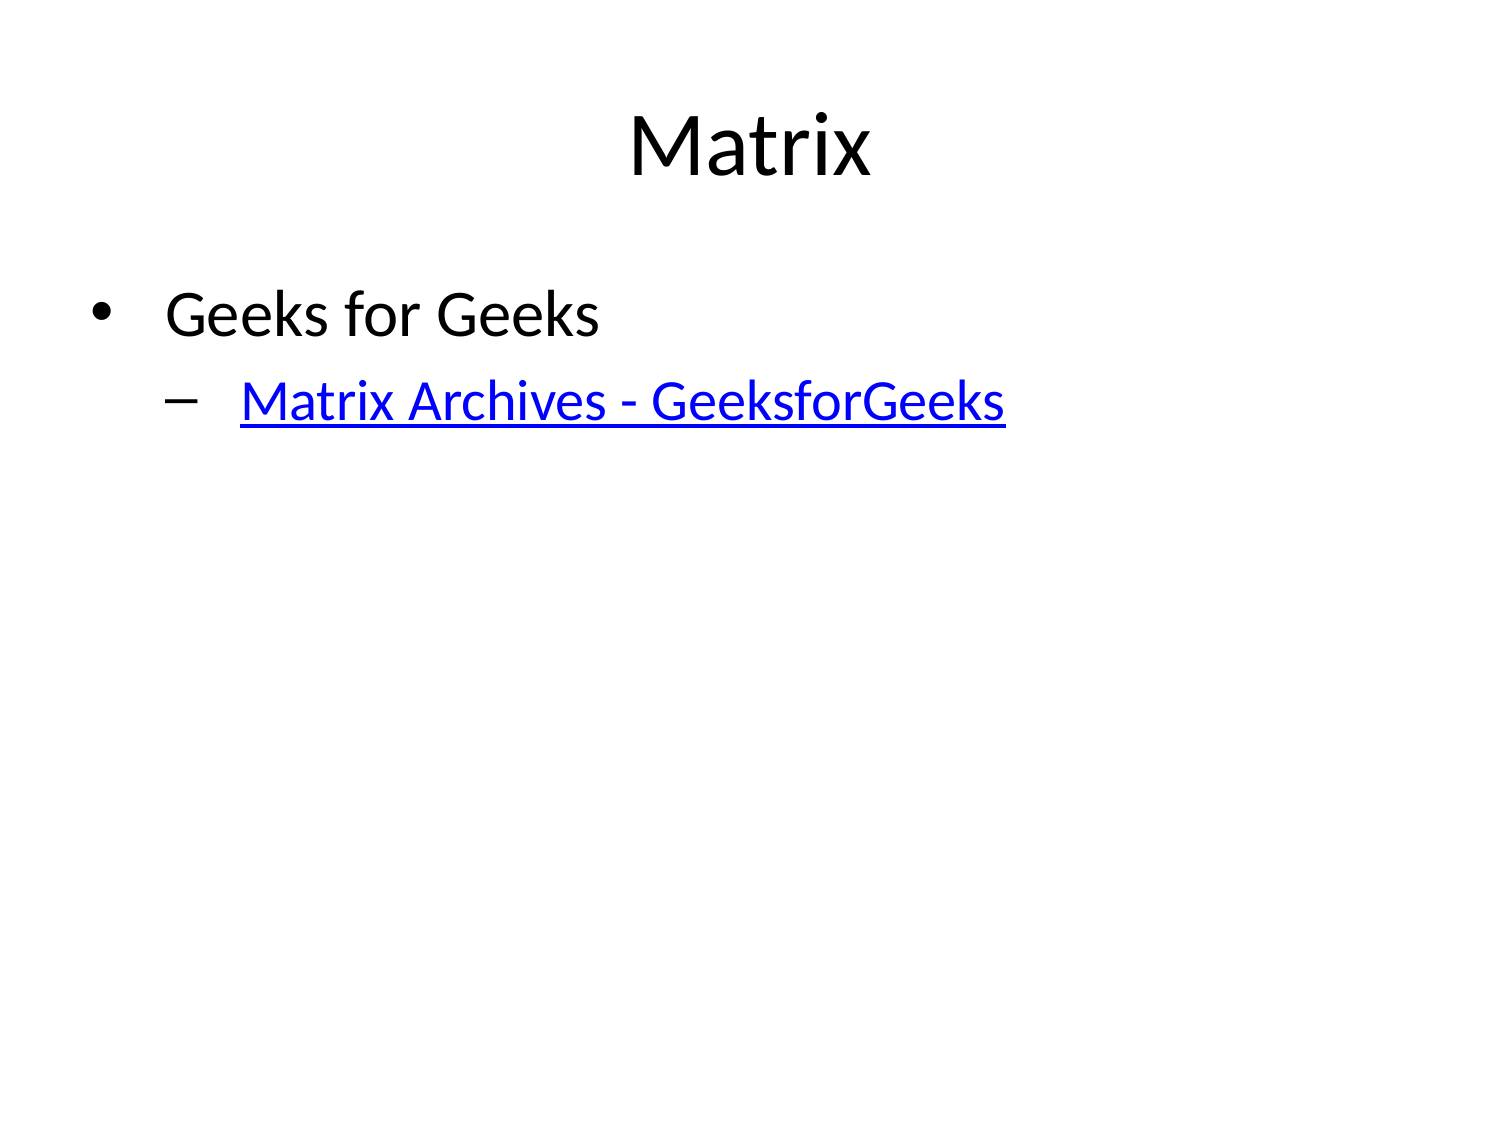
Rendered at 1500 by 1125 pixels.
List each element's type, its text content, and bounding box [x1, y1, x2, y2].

list Geeks for Geeks Matrix Archives - GeeksforGeeks [75, 262, 1425, 1005]
title Matrix [75, 45, 1425, 233]
